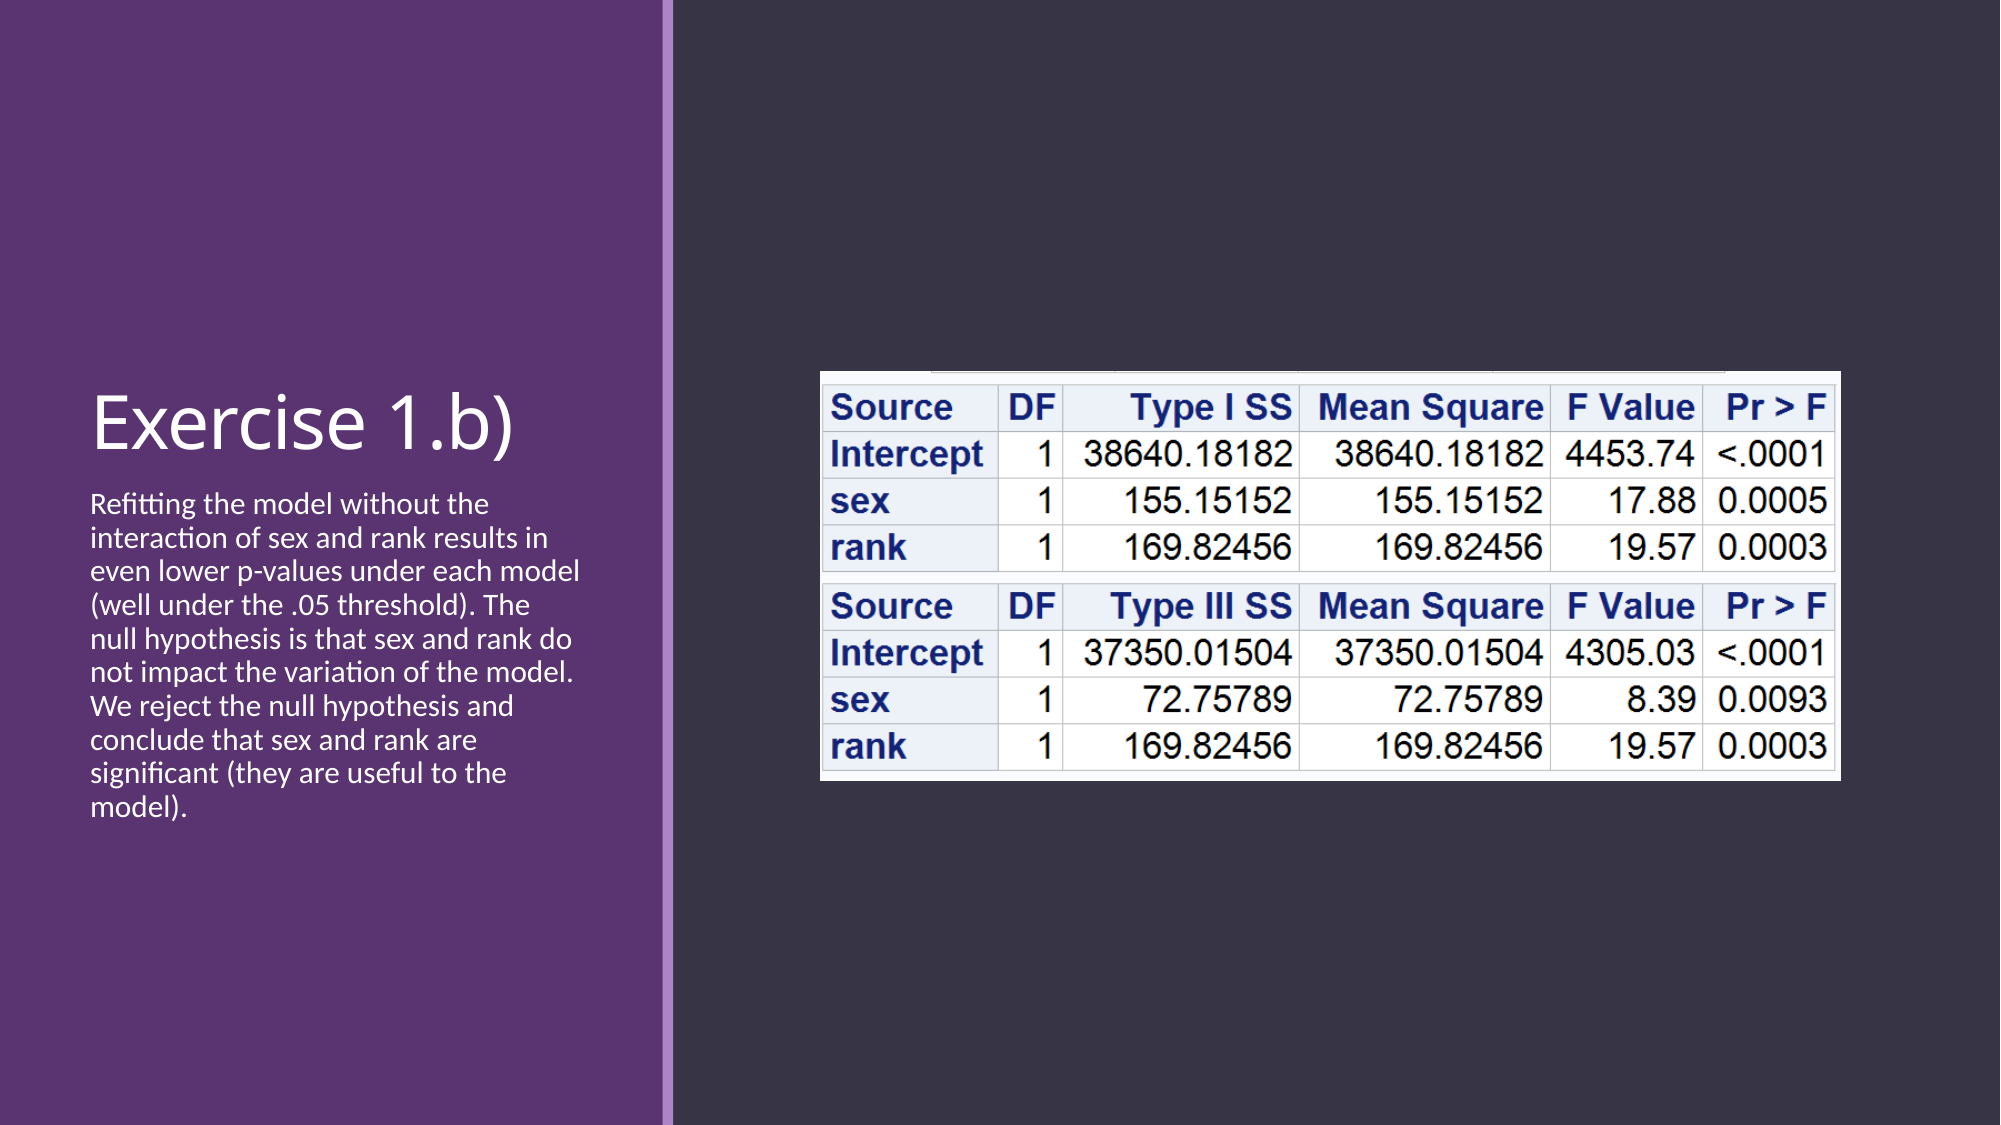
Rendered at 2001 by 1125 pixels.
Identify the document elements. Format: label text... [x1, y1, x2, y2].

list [820, 370, 1841, 782]
title Exercise 1.b) [75, 97, 600, 473]
list Refitting the model without the interaction of sex and rank results in even lower p-values under each model (well under the .05 threshold). The null hypothesis is that sex and rank do not impact the variation of the model. We reject the null hypothesis and conclude that sex and rank are significant (they are useful to the model). [75, 479, 600, 1035]
